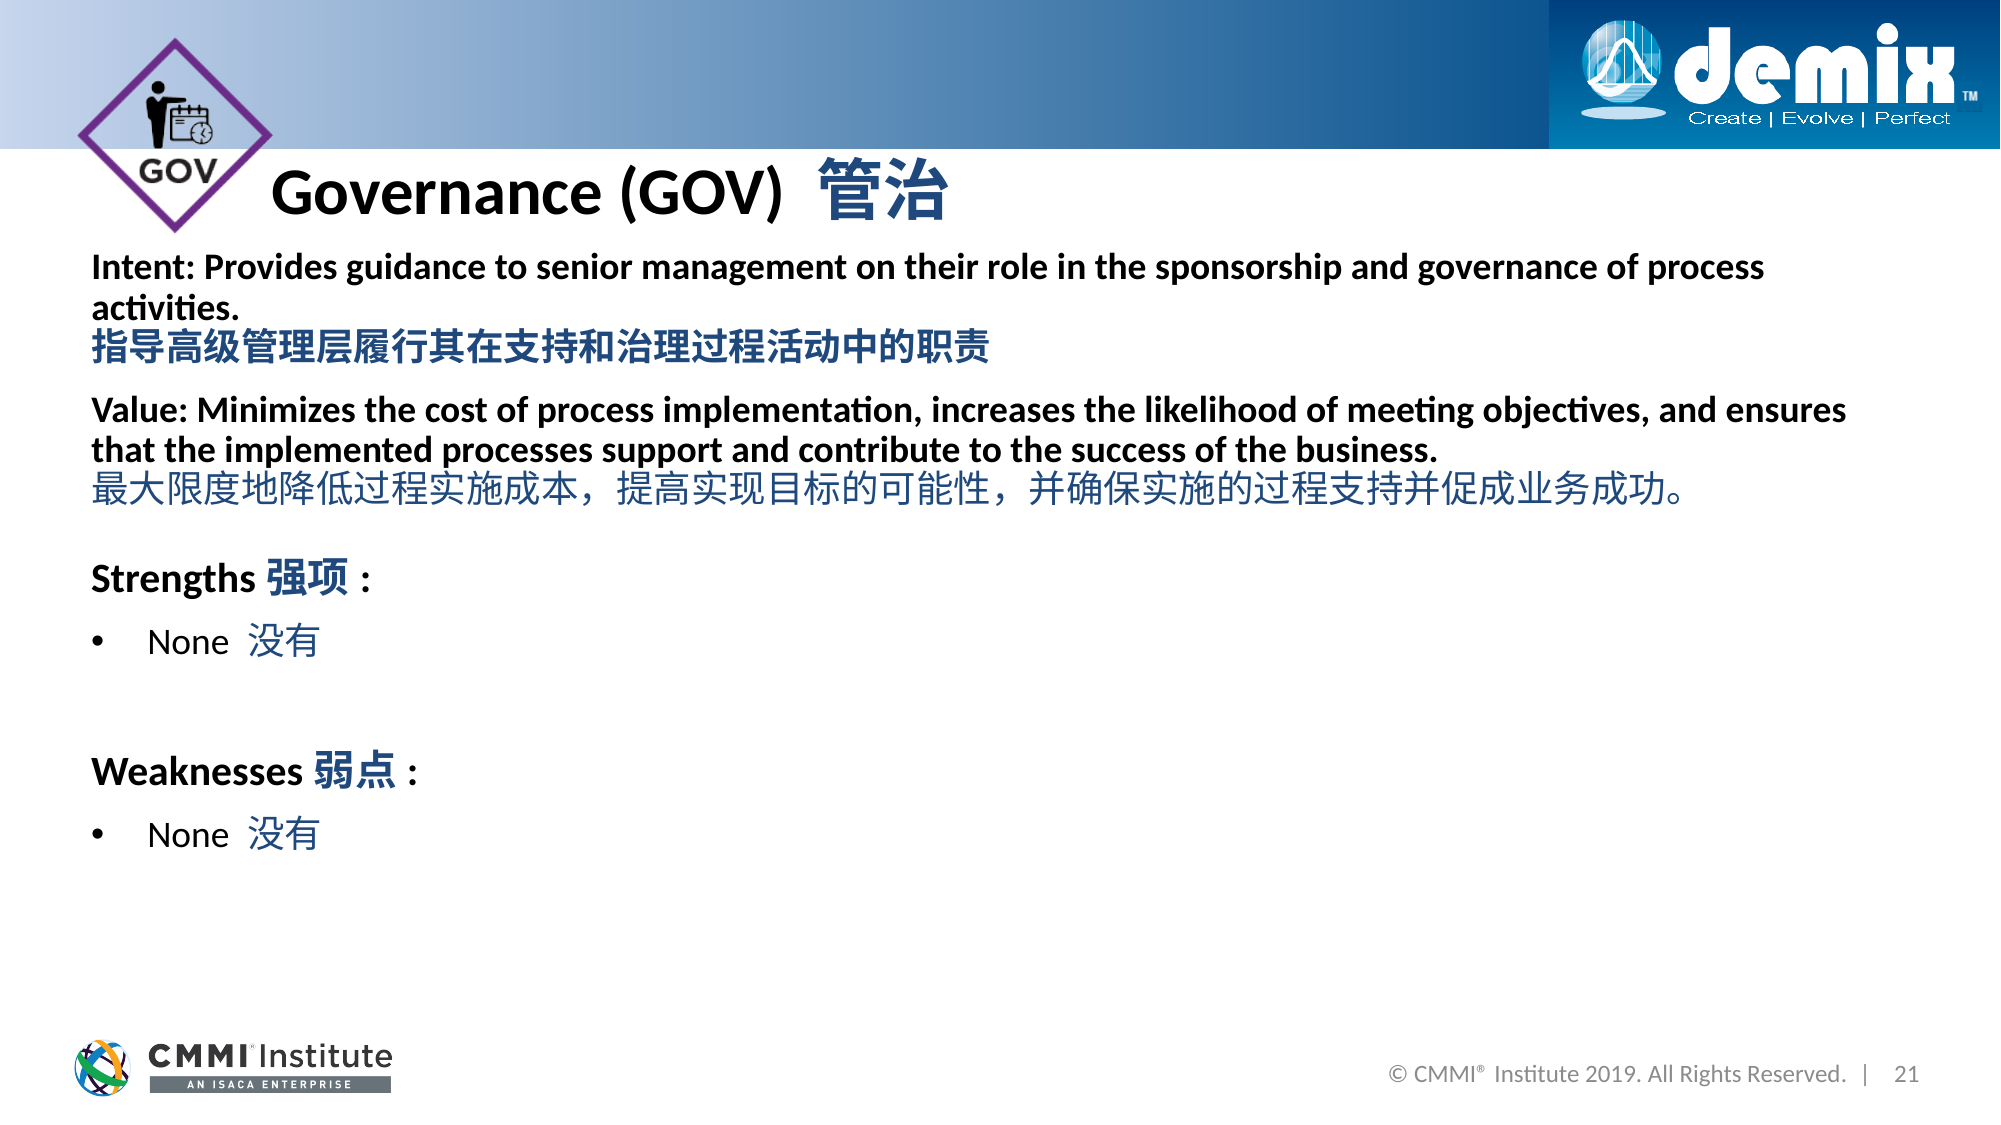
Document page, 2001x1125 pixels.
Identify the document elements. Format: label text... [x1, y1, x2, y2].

list Intent: Provides guidance to senior management on their role in the sponsorship and governance of process activities. 指导高级管理层履行其在支持和治理过程活动中的职责 Value: Minimizes the cost of process implementation, increases the likelihood of meeting objectives, and ensures that the implemented processes support and contribute to the success of the business. 最大限度地降低过程实施成本，提高实现目标的可能性，并确保实施的过程支持并促成业务成功。 [76, 239, 1925, 498]
picture [1582, 106, 1665, 119]
title Governance (GOV) 管治 [255, 148, 1900, 238]
picture [76, 37, 275, 236]
list Strengths强项: None 没有 Weaknesses弱点: None 没有 [76, 549, 1924, 1058]
picture [1549, 0, 2000, 111]
picture [41, 993, 439, 1125]
